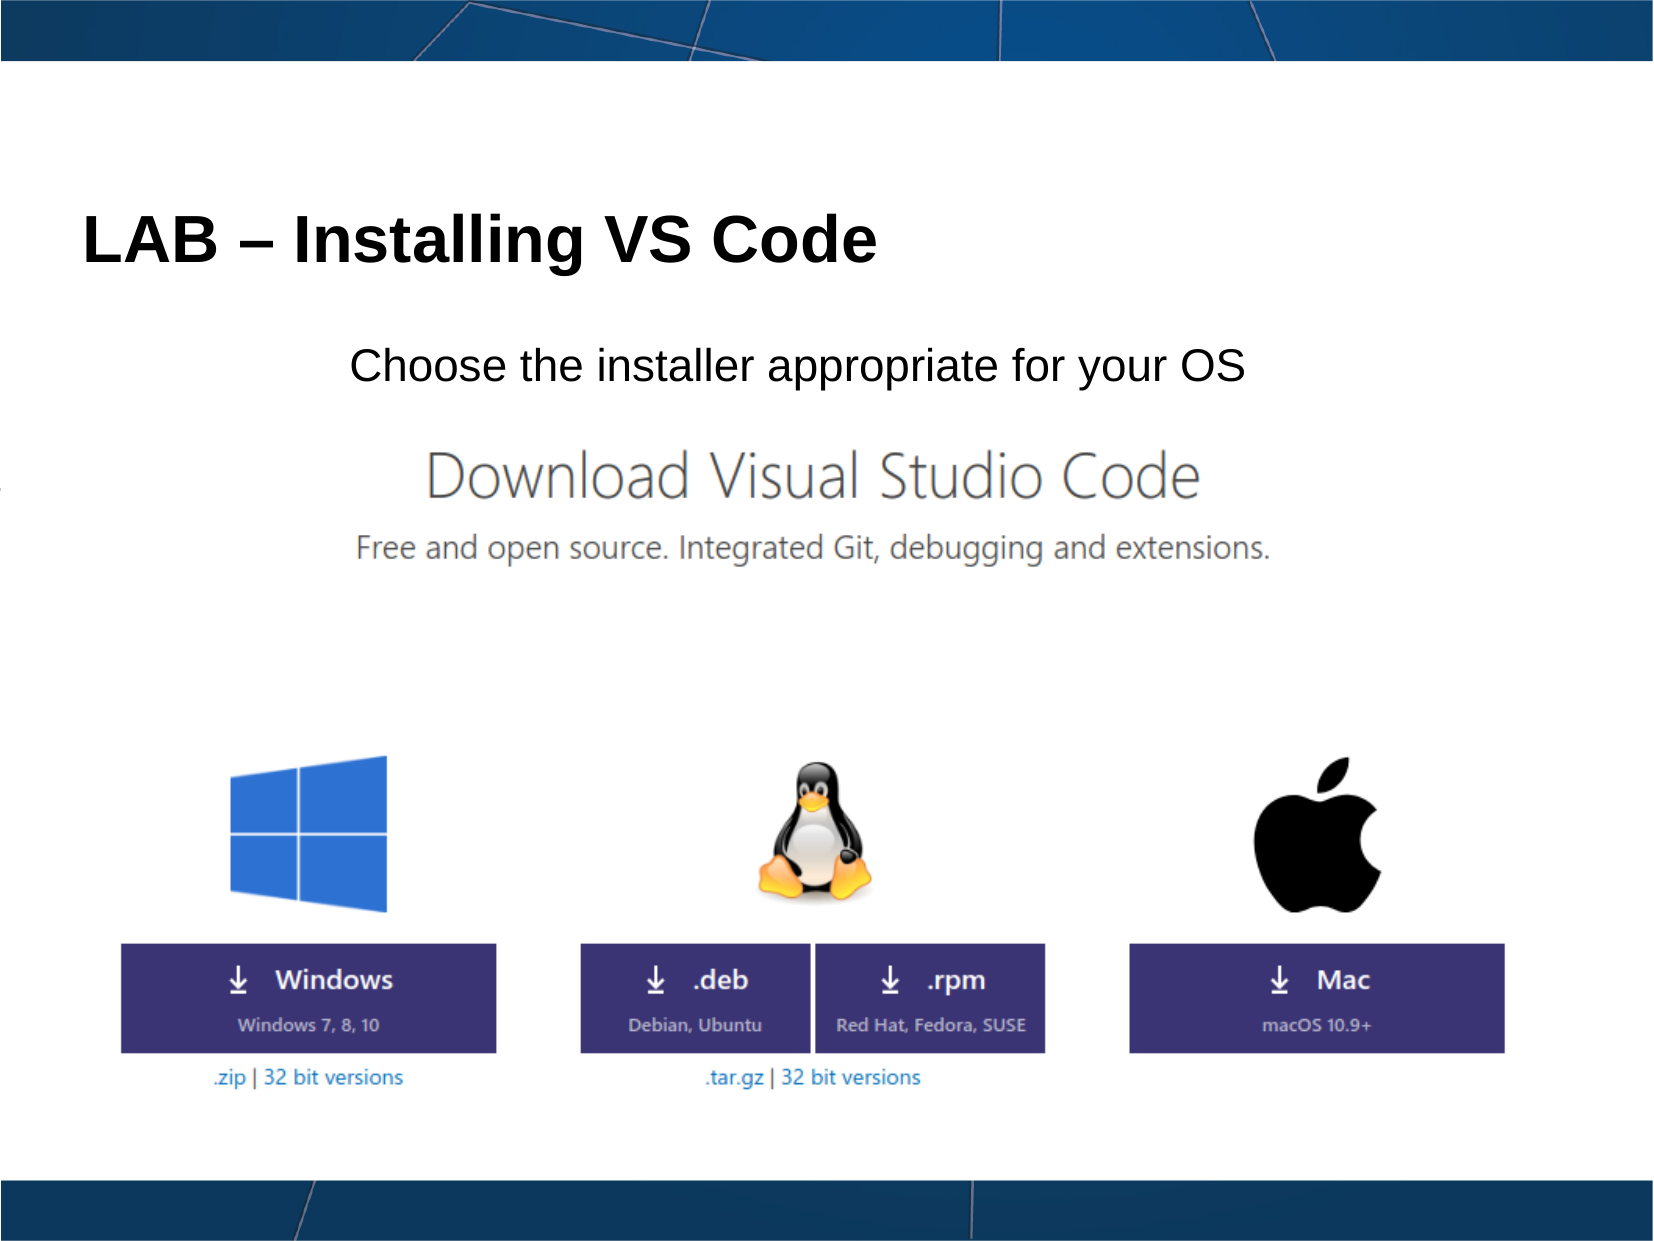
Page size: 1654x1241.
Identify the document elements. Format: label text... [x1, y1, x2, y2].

text_box LAB – Installing VS Code [82, 139, 1571, 332]
picture [0, 0, 1653, 1241]
text_box Choose the installer appropriate for your OS [349, 335, 1275, 387]
